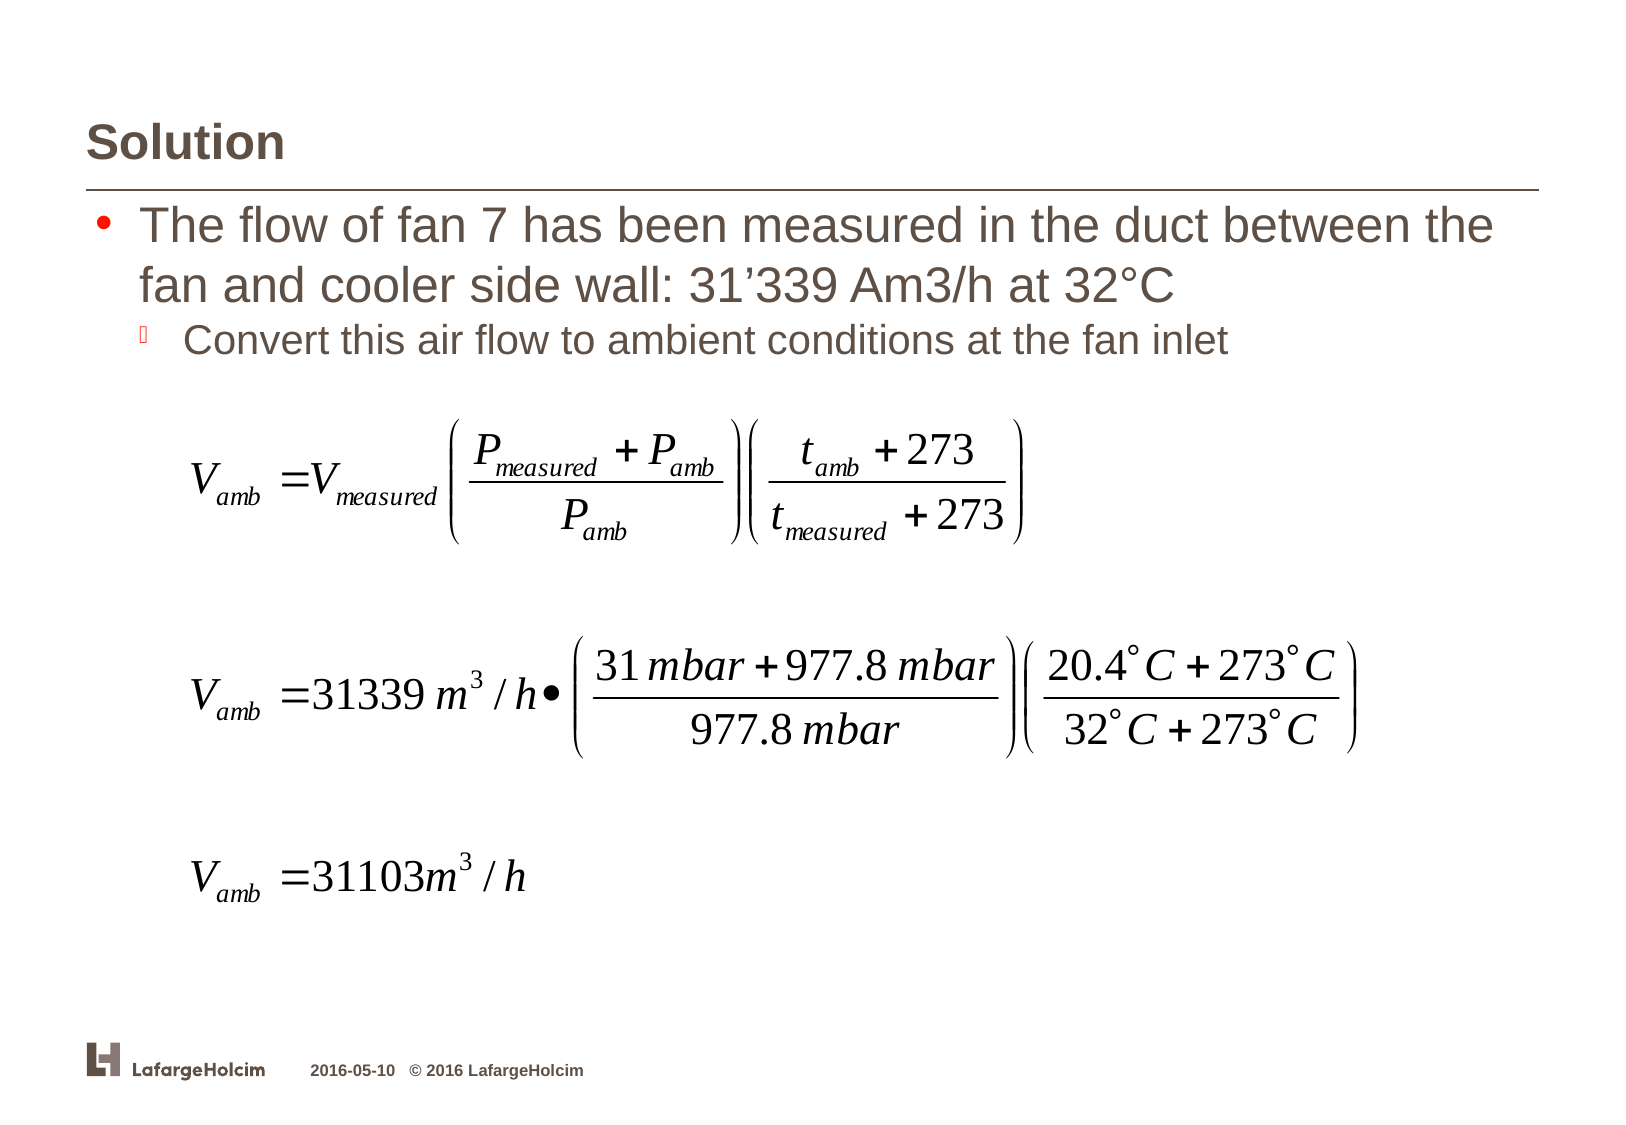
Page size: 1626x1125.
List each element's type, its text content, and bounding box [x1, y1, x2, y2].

footer 2016-05-10 © 2016 LafargeHolcim [310, 1052, 831, 1080]
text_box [186, 408, 1368, 911]
text_box The flow of fan 7 has been measured in the duct between the fan and cooler side wall: 31’339 Am3/h at 32°C Convert this air flow to ambient conditions at the fan inlet [80, 185, 1545, 1024]
title Solution [85, 30, 1539, 171]
